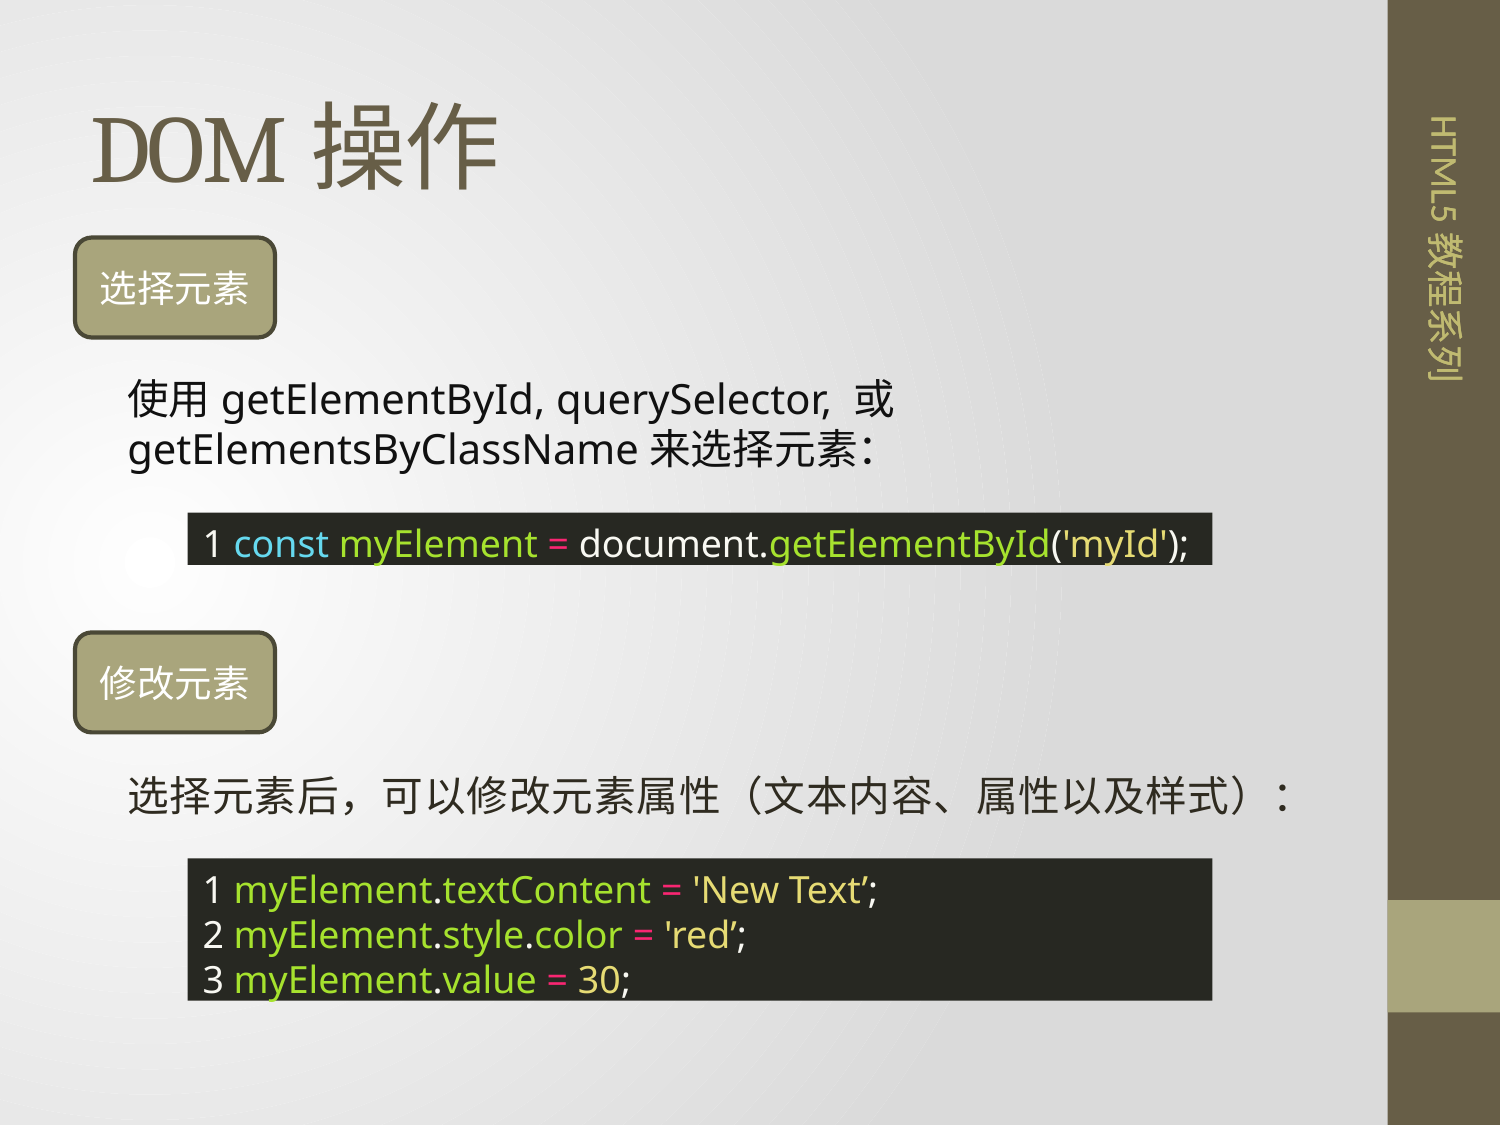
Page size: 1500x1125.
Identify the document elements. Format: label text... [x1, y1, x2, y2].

text_box 修改元素 [72, 630, 278, 735]
title DOM操作 [75, 50, 1325, 238]
text_box 选择元素后，可以修改元素属性（文本内容、属性以及样式）： [112, 762, 1288, 828]
text_box 使用getElementById, querySelector, 或getElementsByClassName来选择元素： [112, 365, 1288, 481]
text_box 1 const myElement = document.getElementById('myId'); [187, 512, 1213, 565]
text_box 选择元素 [72, 235, 278, 340]
text_box 1 myElement.textContent = 'New Text’; 2 myElement.style.color = 'red’; 3 myElement.value = 30; [187, 858, 1213, 1001]
